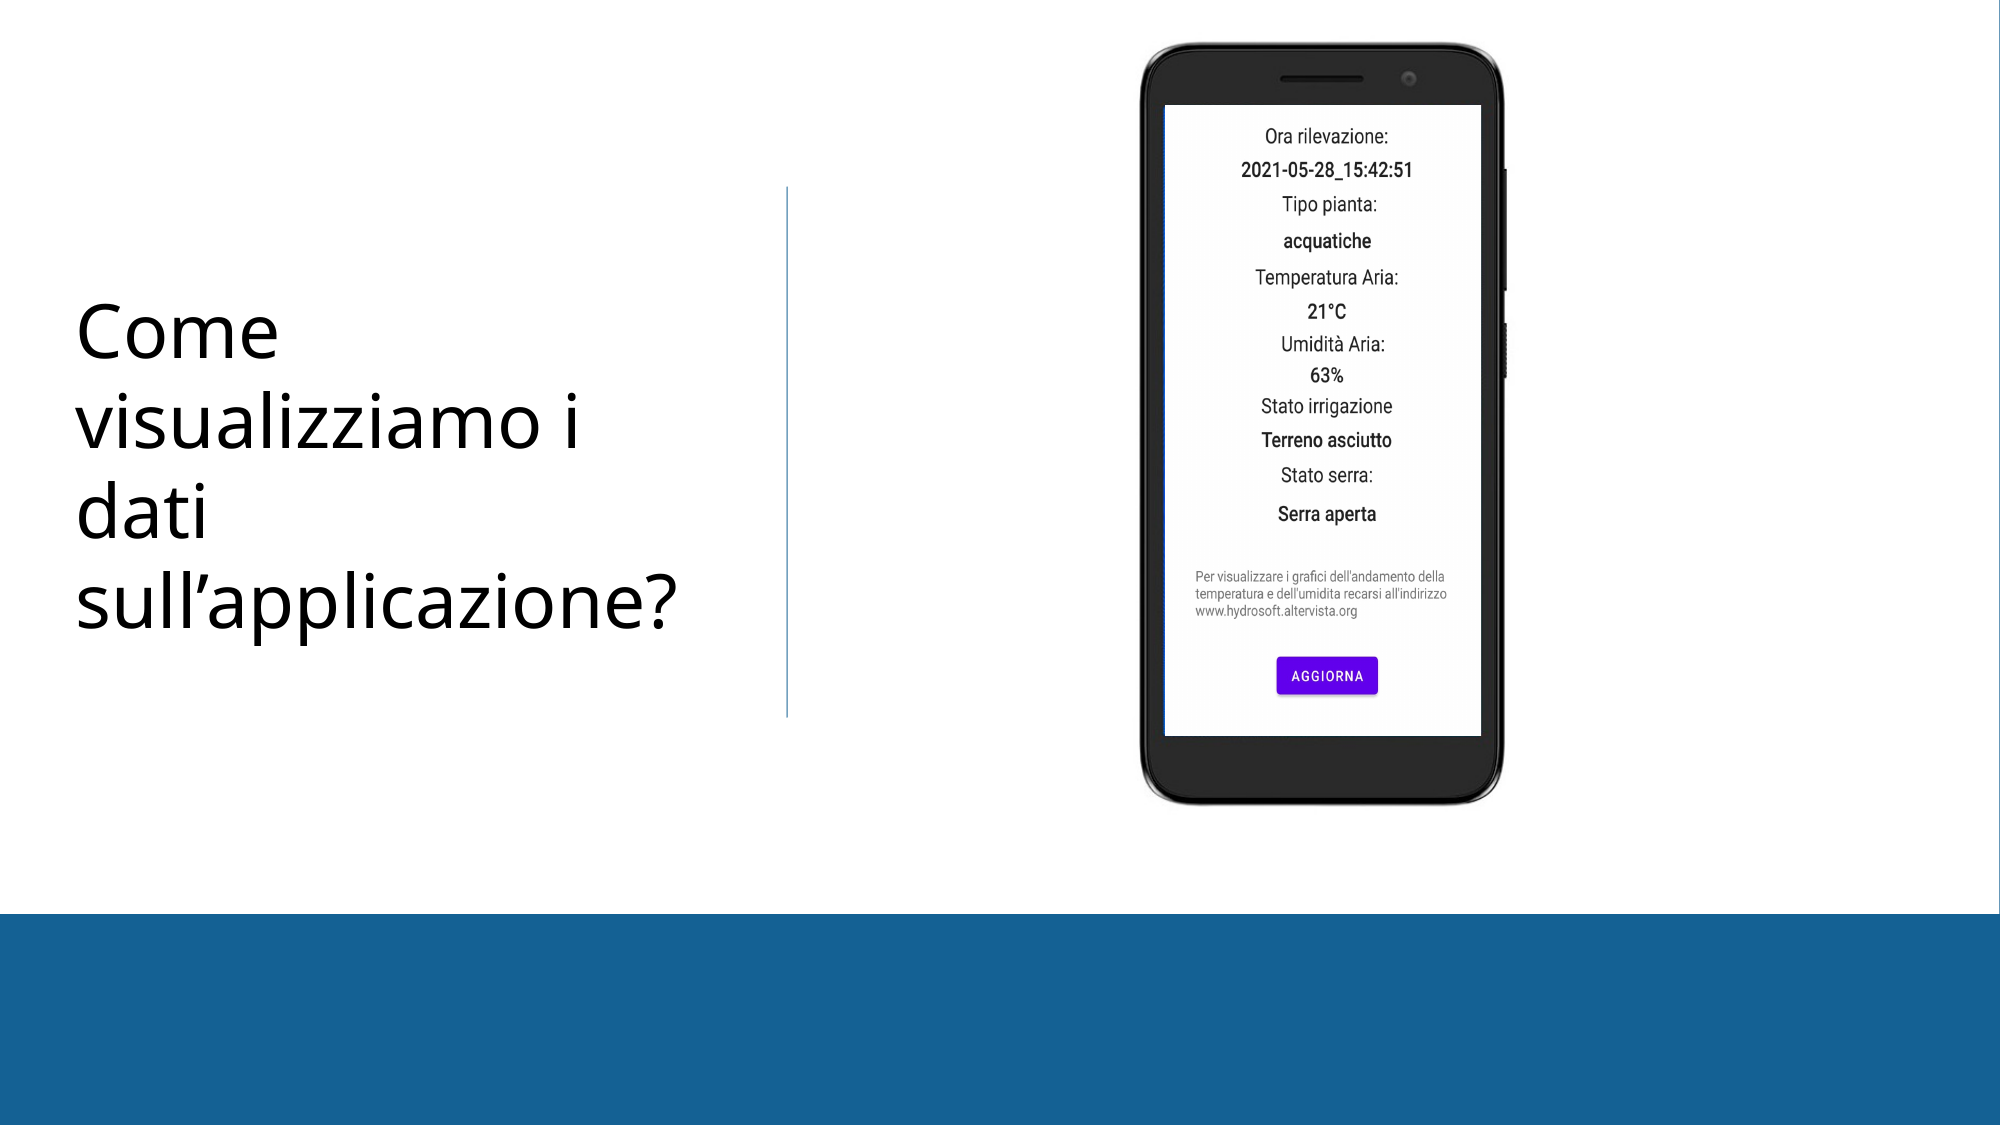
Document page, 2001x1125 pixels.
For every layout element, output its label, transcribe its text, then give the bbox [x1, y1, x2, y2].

picture [898, 0, 1748, 850]
text_box [0, 0, 2000, 915]
text_box Come visualizziamo i dati sull’applicazione? [60, 276, 745, 651]
text_box [0, 915, 2000, 1125]
